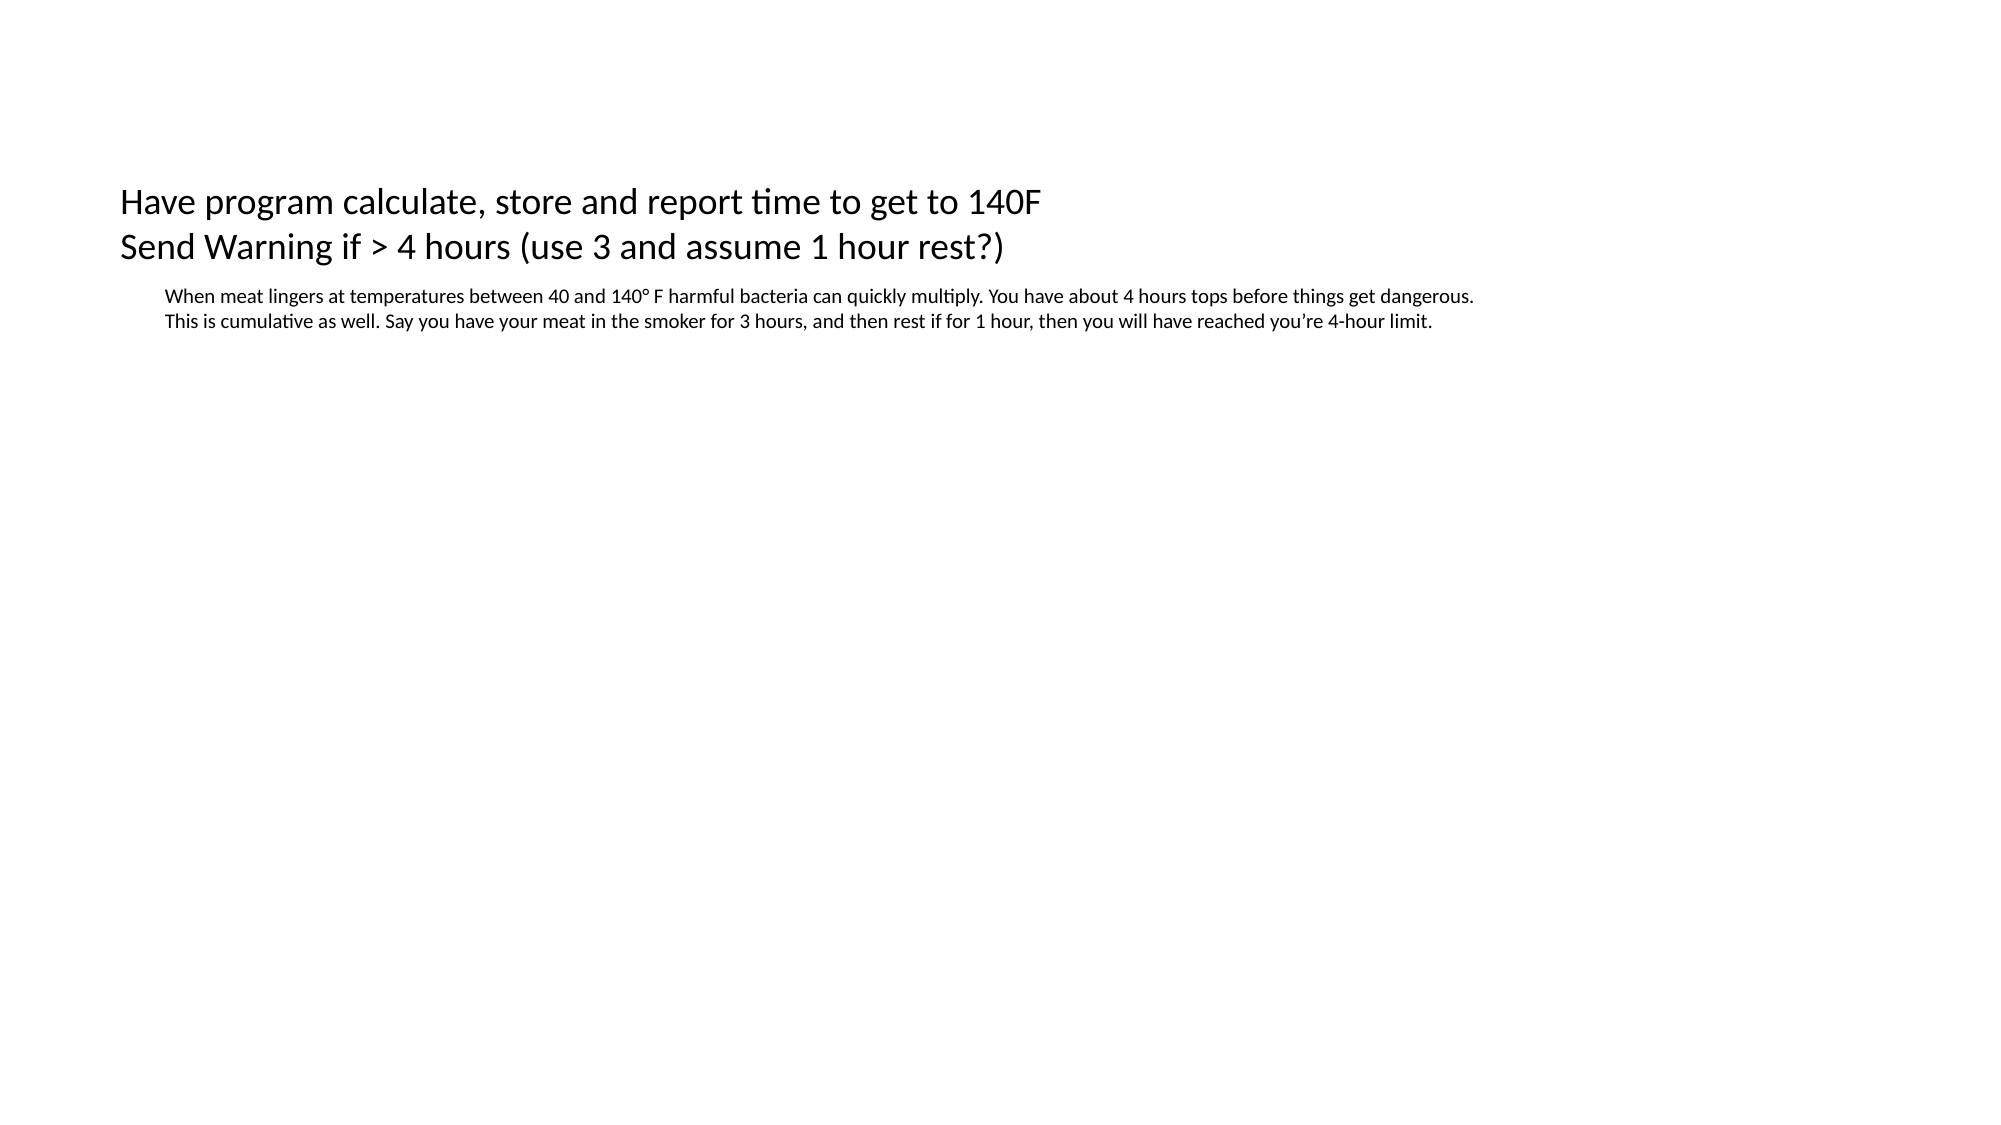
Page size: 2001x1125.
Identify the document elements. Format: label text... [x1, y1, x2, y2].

text_box Have program calculate, store and report time to get to 140F Send Warning if > 4 hours (use 3 and assume 1 hour rest?) [105, 169, 1058, 275]
text_box When meat lingers at temperatures between 40 and 140° F harmful bacteria can quickly multiply. You have about 4 hours tops before things get dangerous. This is cumulative as well. Say you have your meat in the smoker for 3 hours, and then rest if for 1 hour, then you will have reached you’re 4-hour limit. [150, 275, 1531, 366]
